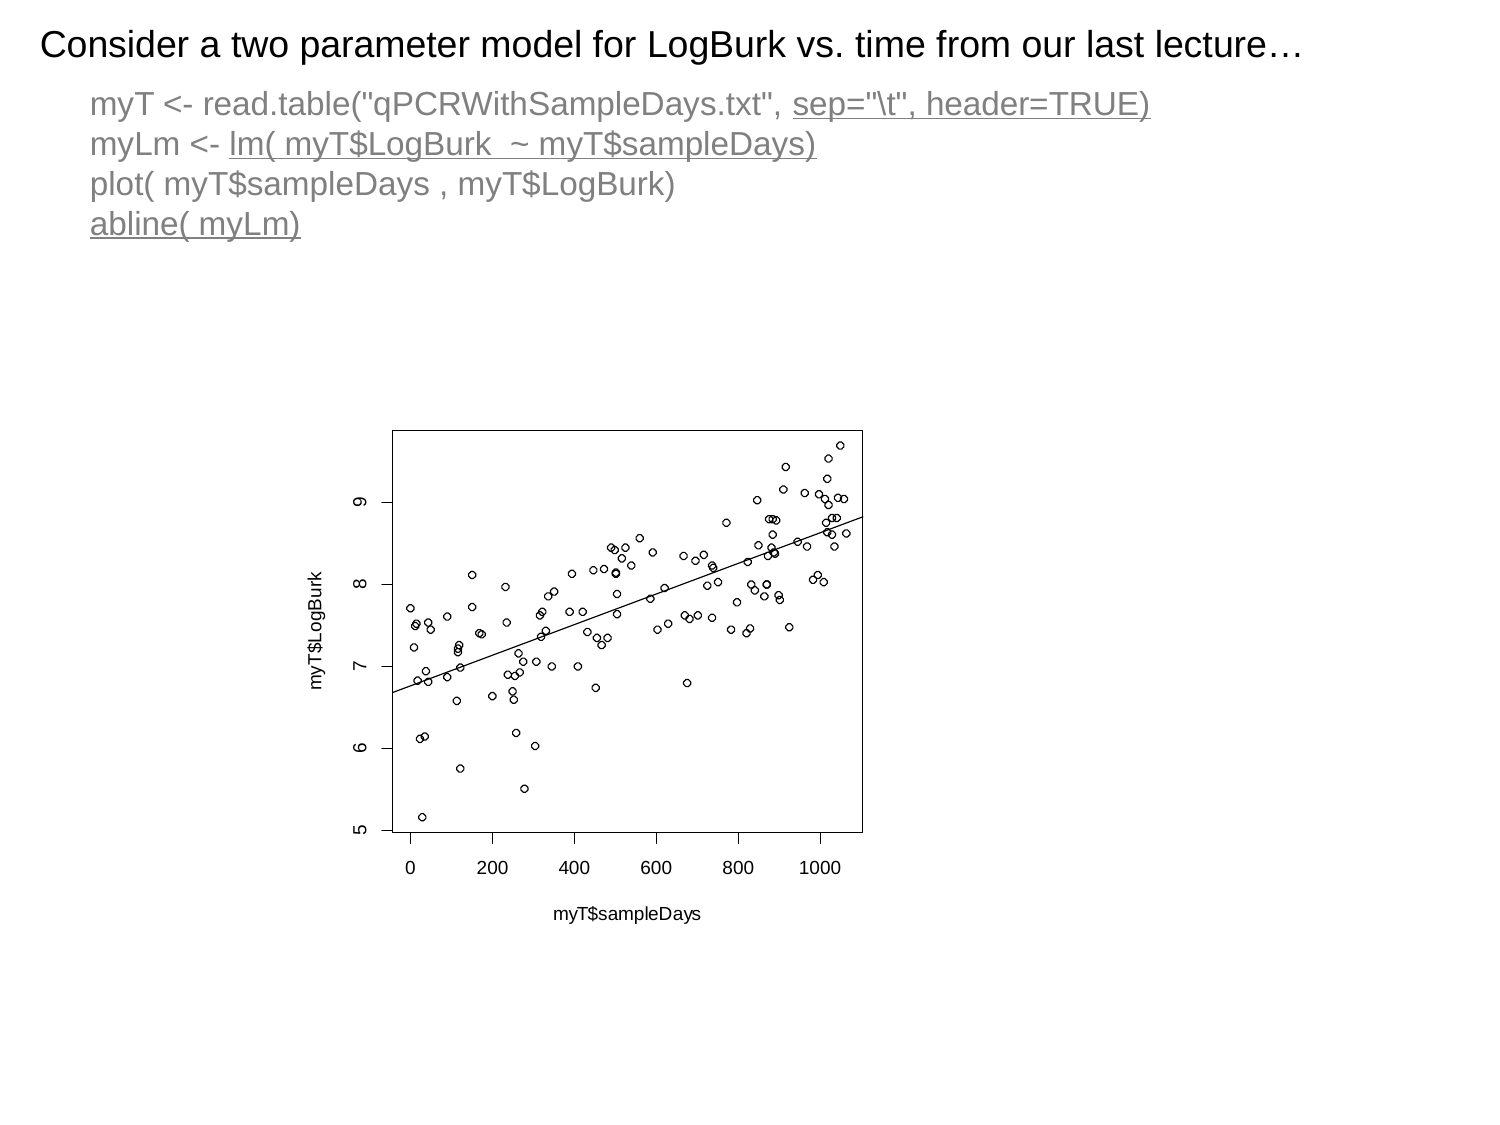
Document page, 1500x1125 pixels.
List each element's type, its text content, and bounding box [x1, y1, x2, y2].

text_box Consider a two parameter model for LogBurk vs. time from our last lecture… [24, 12, 1500, 73]
picture [299, 337, 1216, 1125]
text_box myT <- read.table("qPCRWithSampleDays.txt", sep="\t", header=TRUE) myLm <- lm( myT$LogBurk ~ myT$sampleDays) plot( myT$sampleDays , myT$LogBurk) abline( myLm) [74, 74, 1438, 250]
